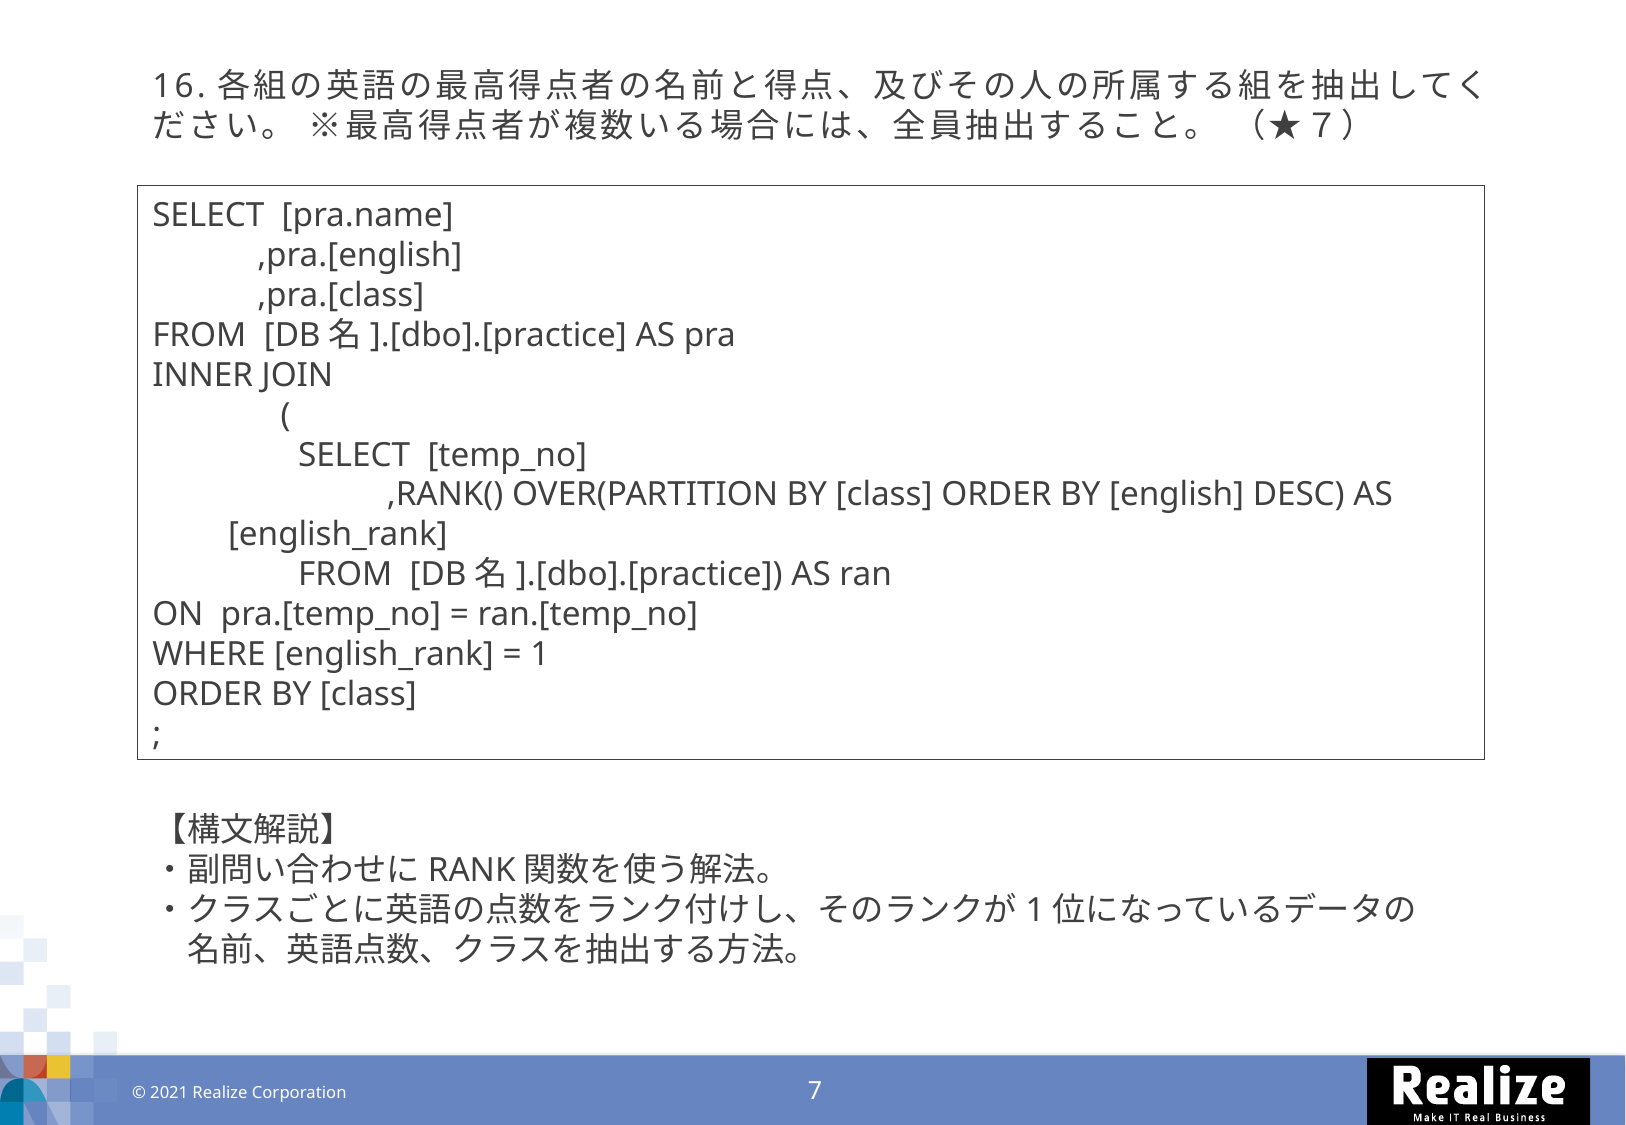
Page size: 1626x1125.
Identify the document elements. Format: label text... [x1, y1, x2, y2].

text_box SELECT [pra.name] ,pra.[english] ,pra.[class] FROM [DB名].[dbo].[practice] AS pra INNER JOIN ( SELECT [temp_no] ,RANK() OVER(PARTITION BY [class] ORDER BY [english] DESC) AS [english_rank] FROM [DB名].[dbo].[practice]) AS ran ON pra.[temp_no] = ran.[temp_no] WHERE [english_rank] = 1 ORDER BY [class] ; [137, 185, 1485, 760]
picture [0, 915, 117, 1125]
picture [1367, 1058, 1591, 1125]
title 16.各組の英語の最高得点者の名前と得点、及びその人の所属する組を抽出してください。 ※最高得点者が複数いる場合には、全員抽出すること。 （★７） [137, 56, 1533, 161]
text_box 【構文解説】 ・副問い合わせにRANK関数を使う解法。 ・クラスごとに英語の点数をランク付けし、そのランクが1位になっているデータの 名前、英語点数、クラスを抽出する方法。 [139, 801, 1510, 976]
